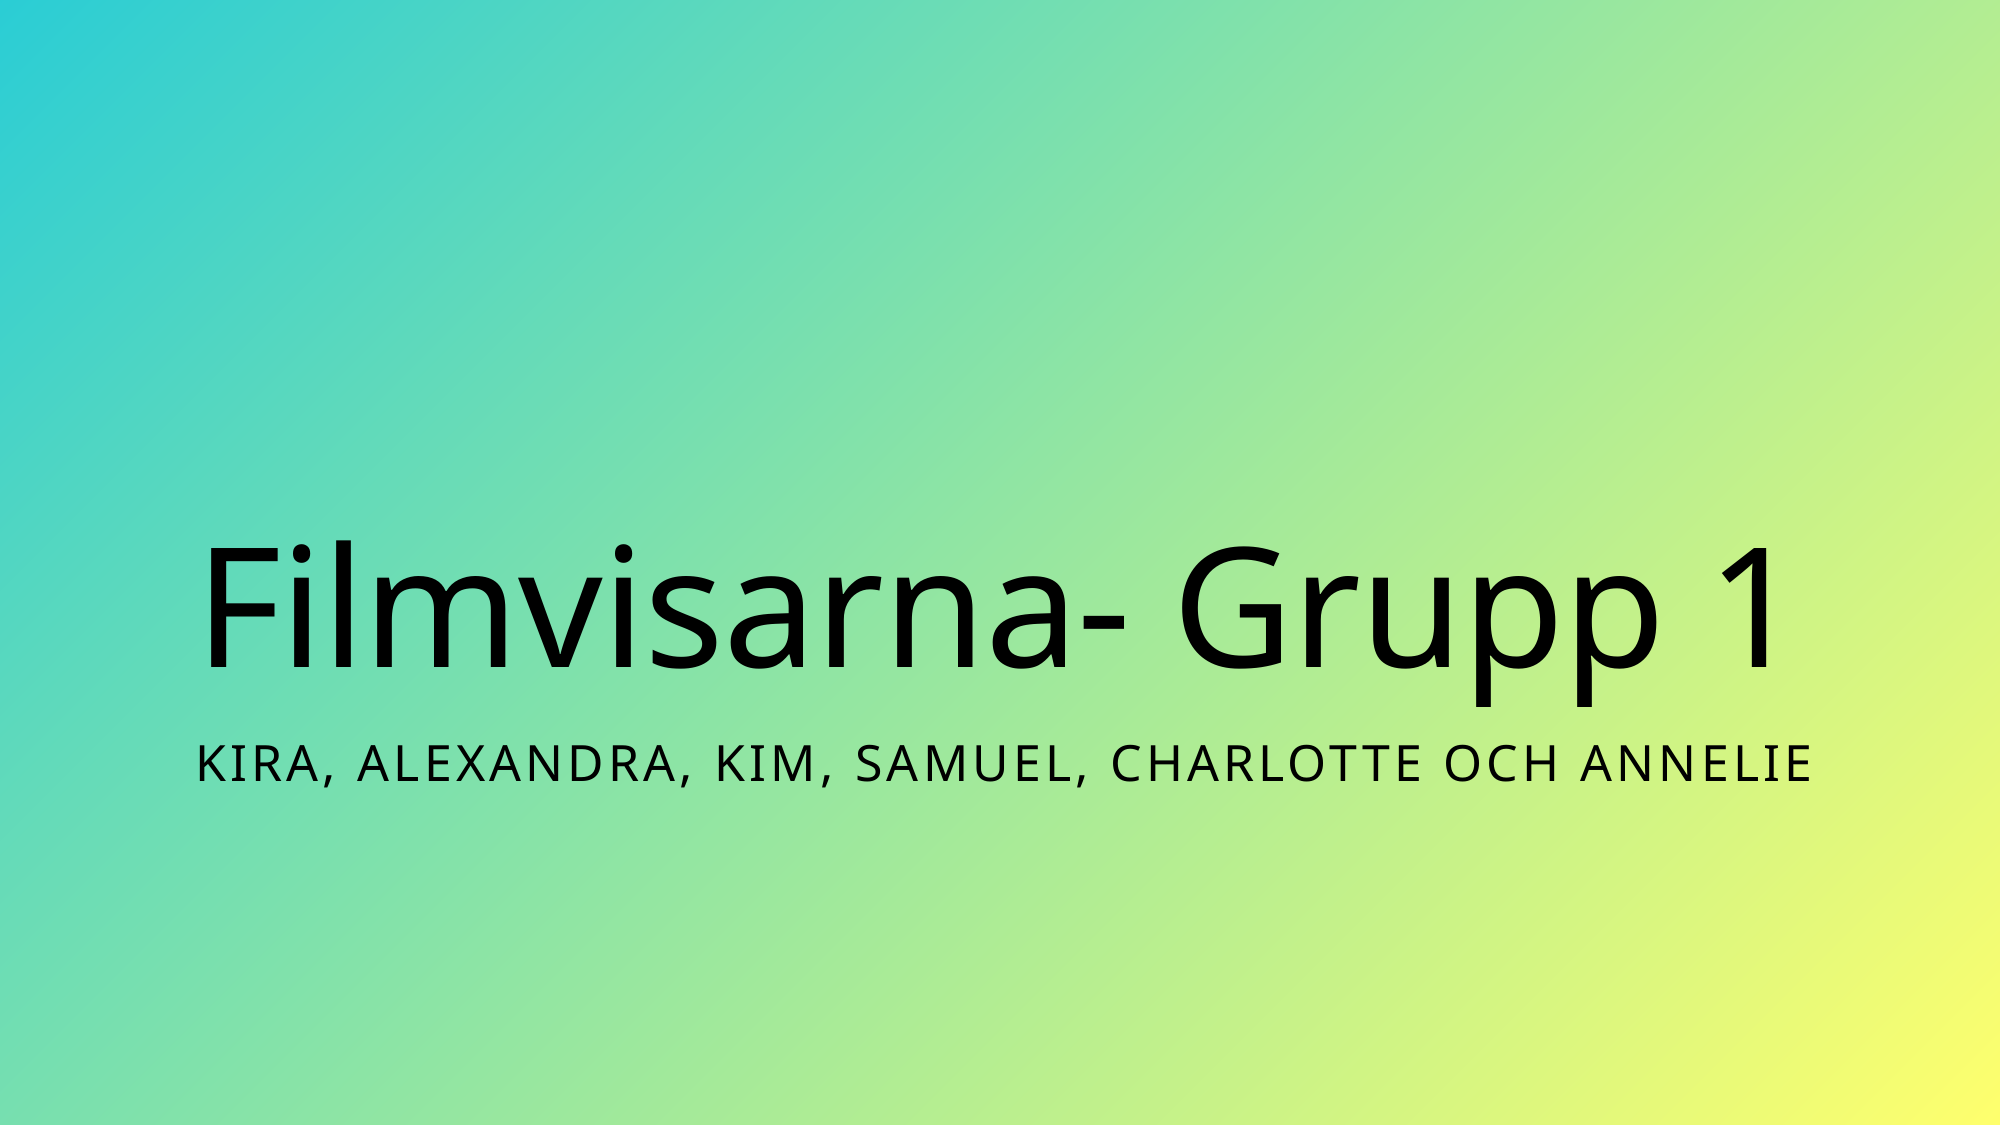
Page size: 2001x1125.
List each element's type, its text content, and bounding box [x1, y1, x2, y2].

title Filmvisarna- Grupp 1 [180, 124, 1830, 710]
subtitle Kira, Alexandra, Kim, Samuel, Charlotte och Annelie [180, 730, 1831, 919]
